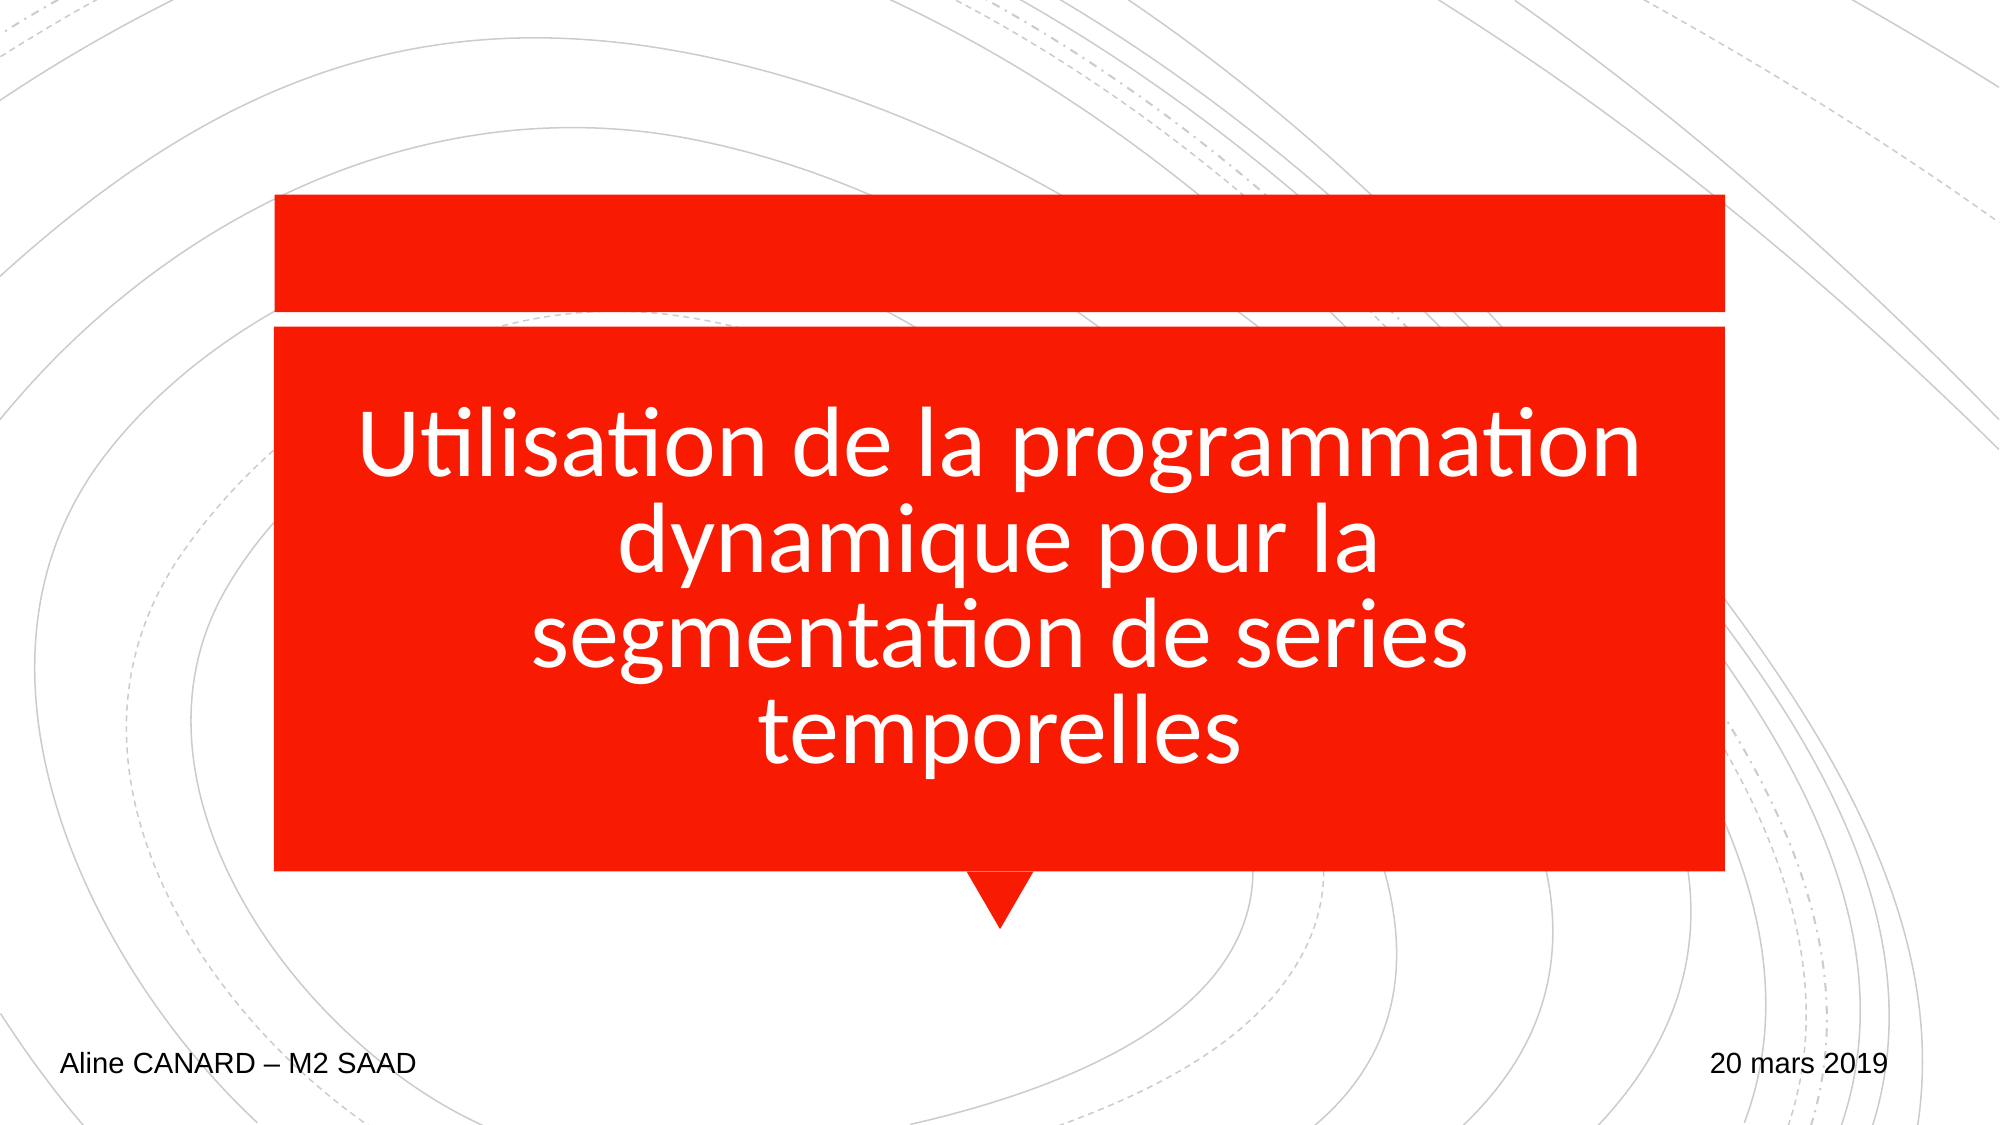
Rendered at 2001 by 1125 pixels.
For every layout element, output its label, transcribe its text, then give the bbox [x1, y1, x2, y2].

title Utilisation de la programmation dynamique pour la segmentation de series temporelles [288, 496, 1712, 784]
text_box Aline CANARD – M2 SAAD 20 mars 2019 [44, 1029, 1979, 1104]
